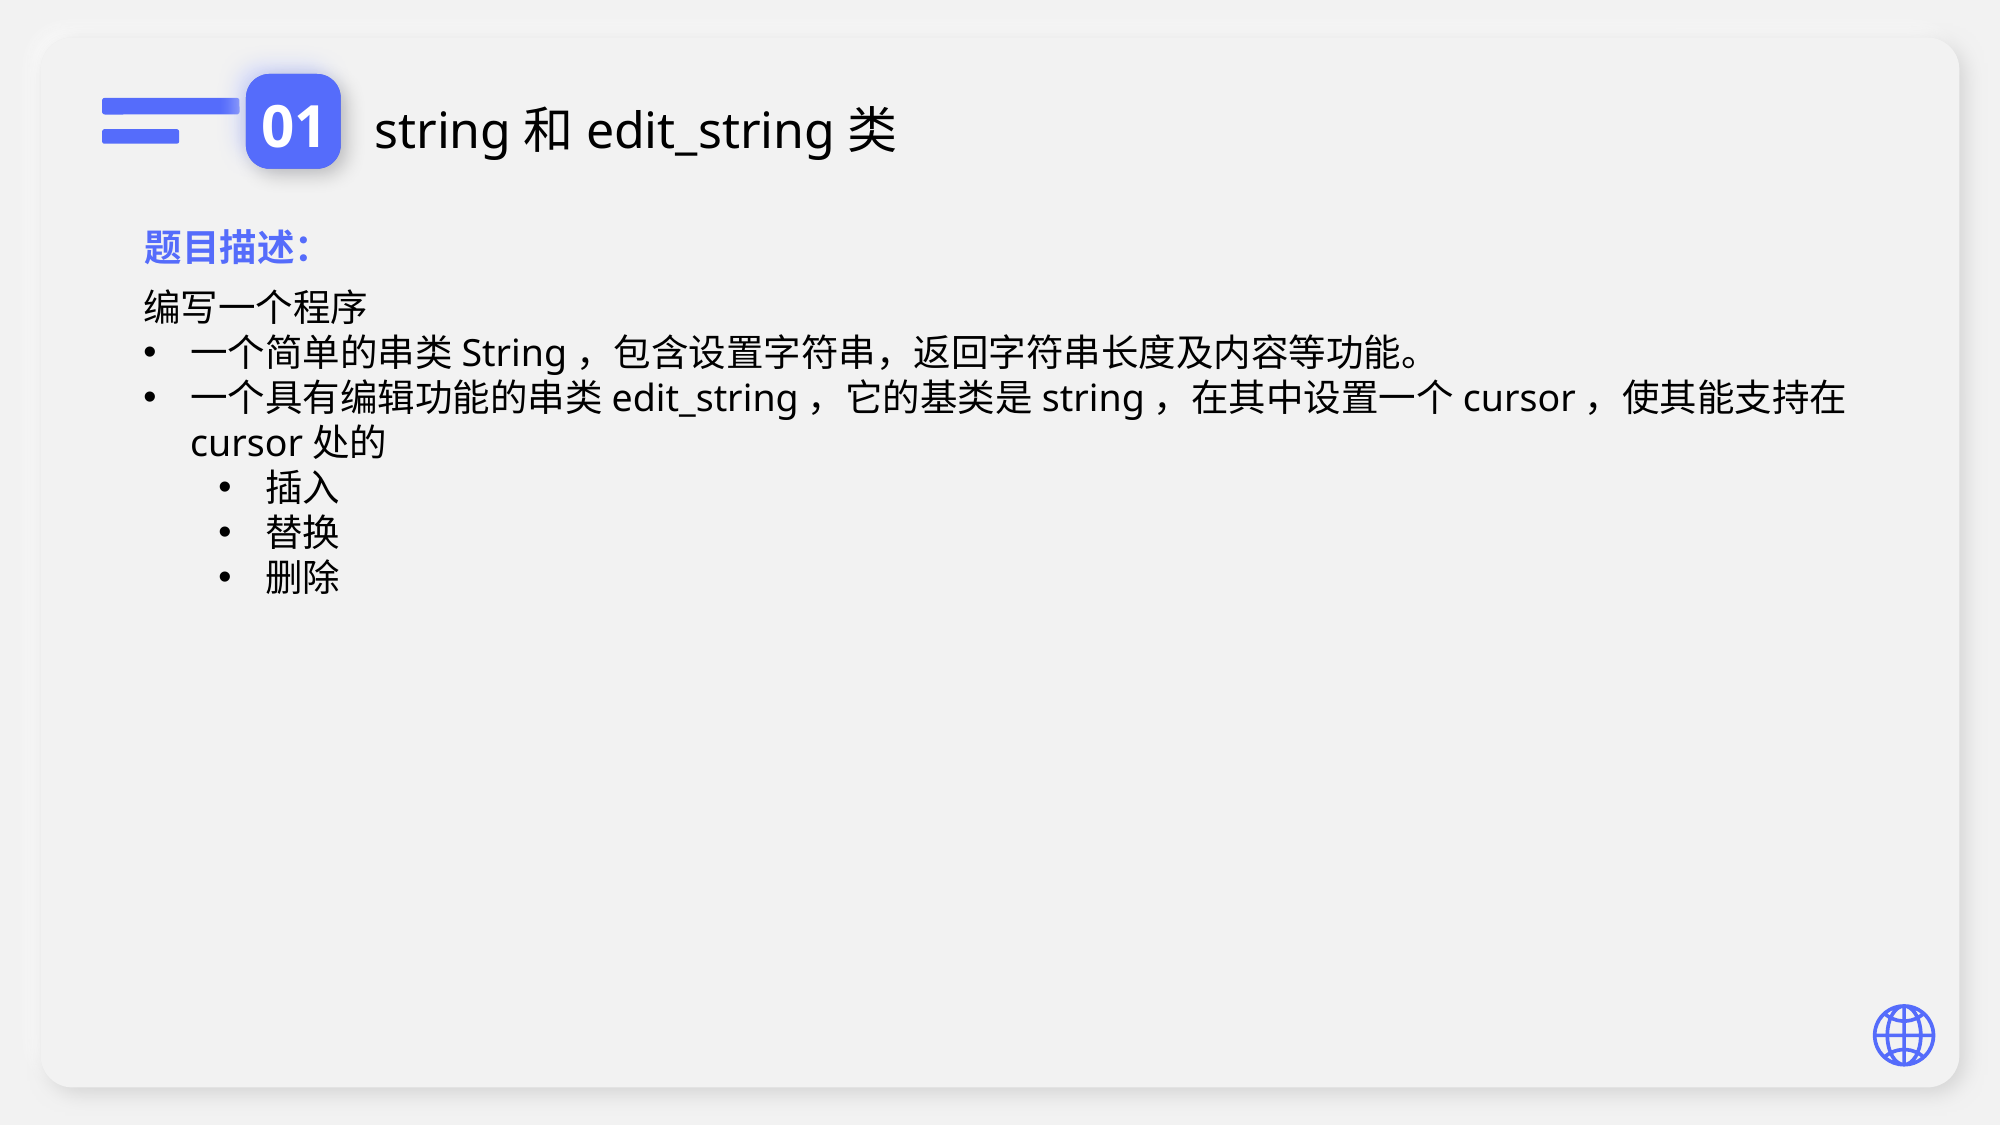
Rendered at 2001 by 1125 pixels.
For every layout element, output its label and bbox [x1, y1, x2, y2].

text_box [240, 66, 1146, 169]
text_box [40, 37, 1960, 1088]
